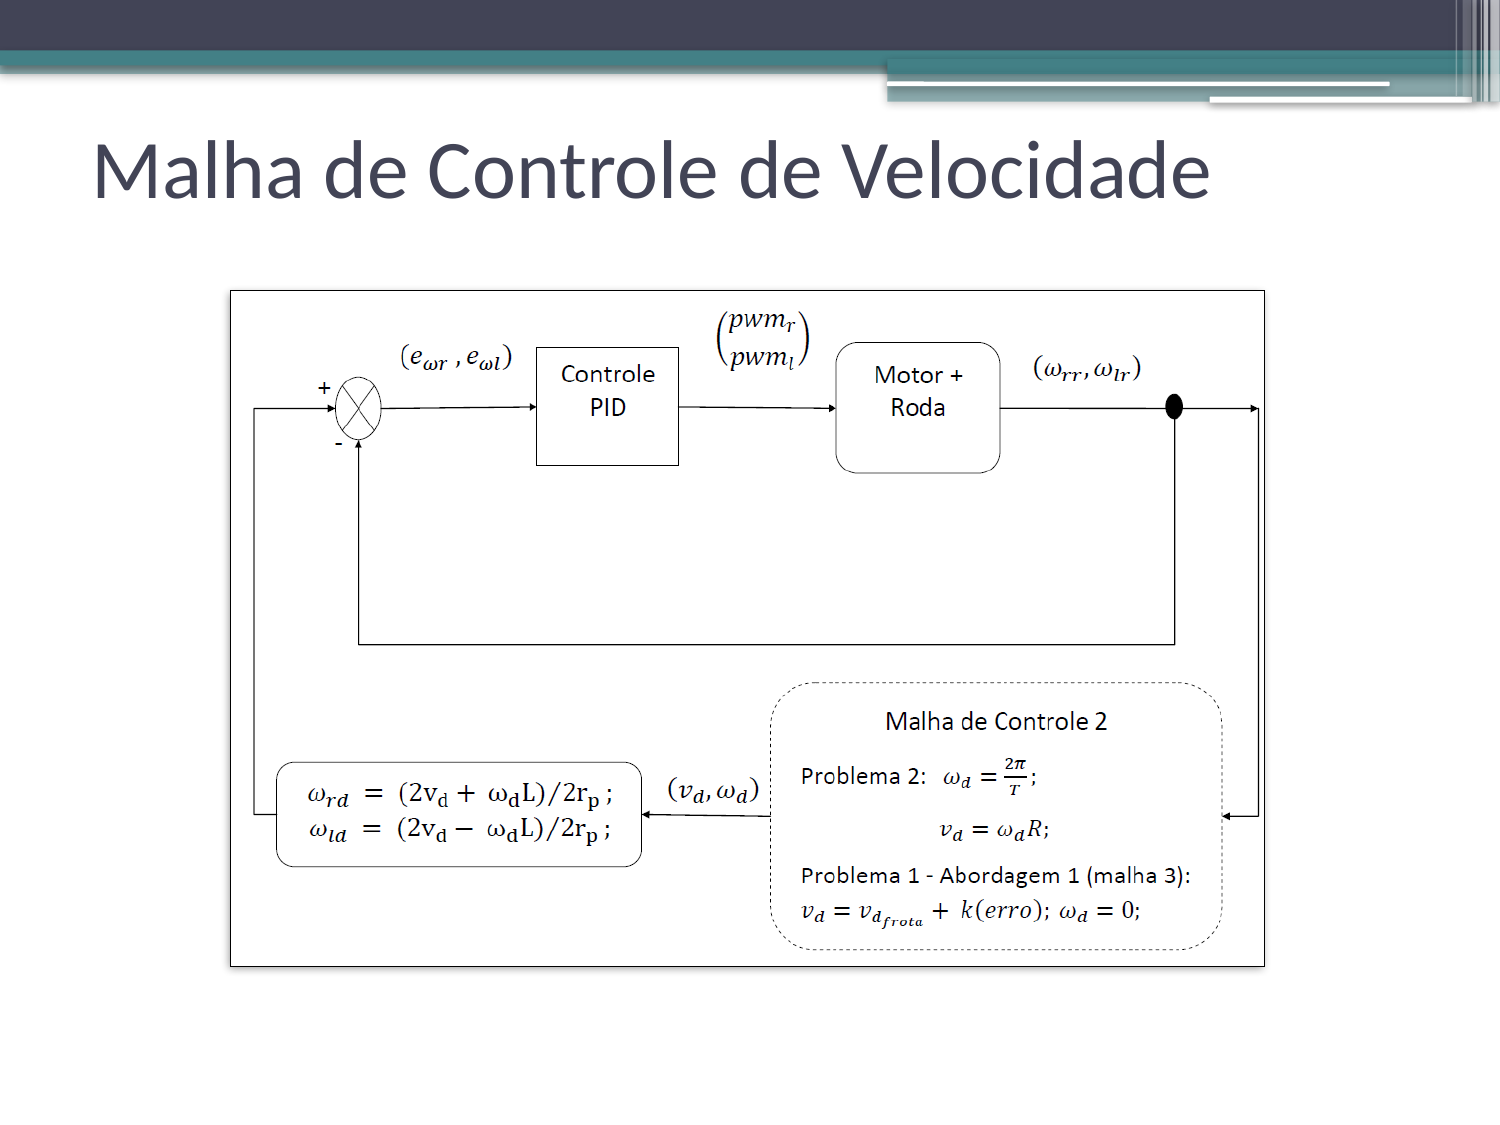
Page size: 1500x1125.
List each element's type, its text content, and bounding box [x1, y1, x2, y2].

title Malha de Controle de Velocidade [76, 78, 1427, 254]
picture [229, 290, 1264, 966]
